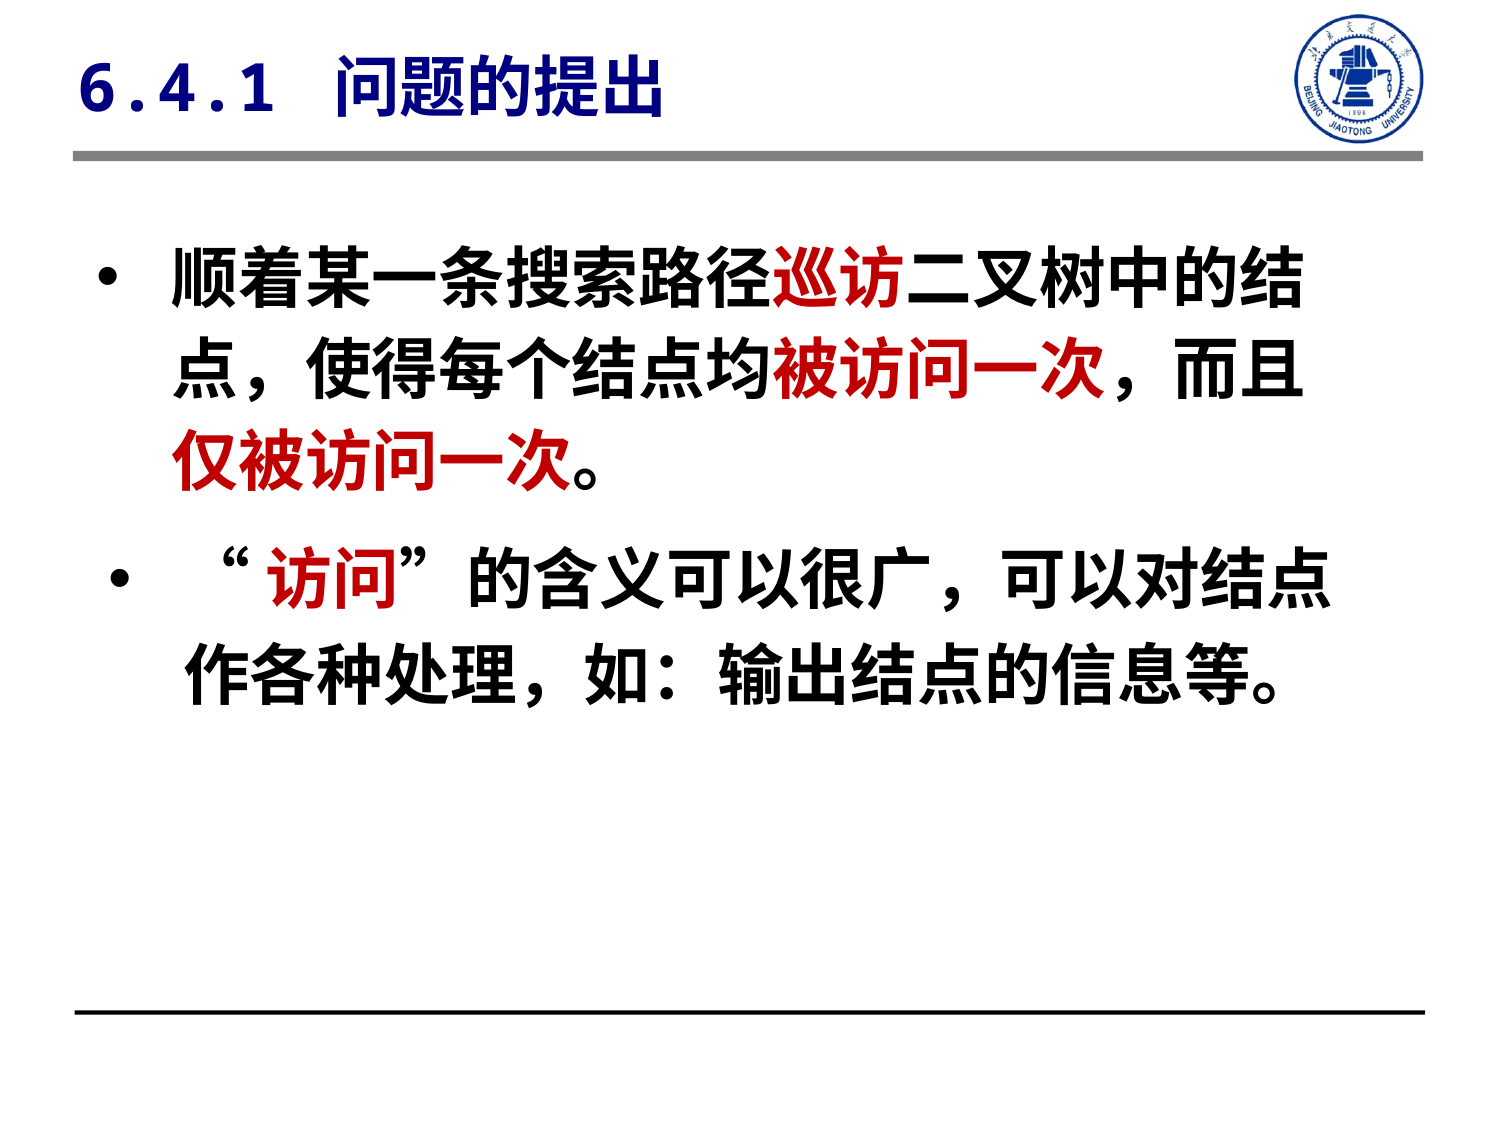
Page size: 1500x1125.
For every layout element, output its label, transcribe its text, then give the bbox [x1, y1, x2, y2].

picture [1294, 14, 1424, 144]
text_box “访问”的含义可以很广，可以对结点作各种处理，如：输出结点的信息等。 [93, 514, 1364, 766]
text_box 顺着某一条搜索路径巡访二叉树中的结点，使得每个结点均被访问一次，而且仅被访问一次。 [81, 216, 1379, 507]
text_box 6.4.1 问题的提出 [62, 38, 882, 128]
